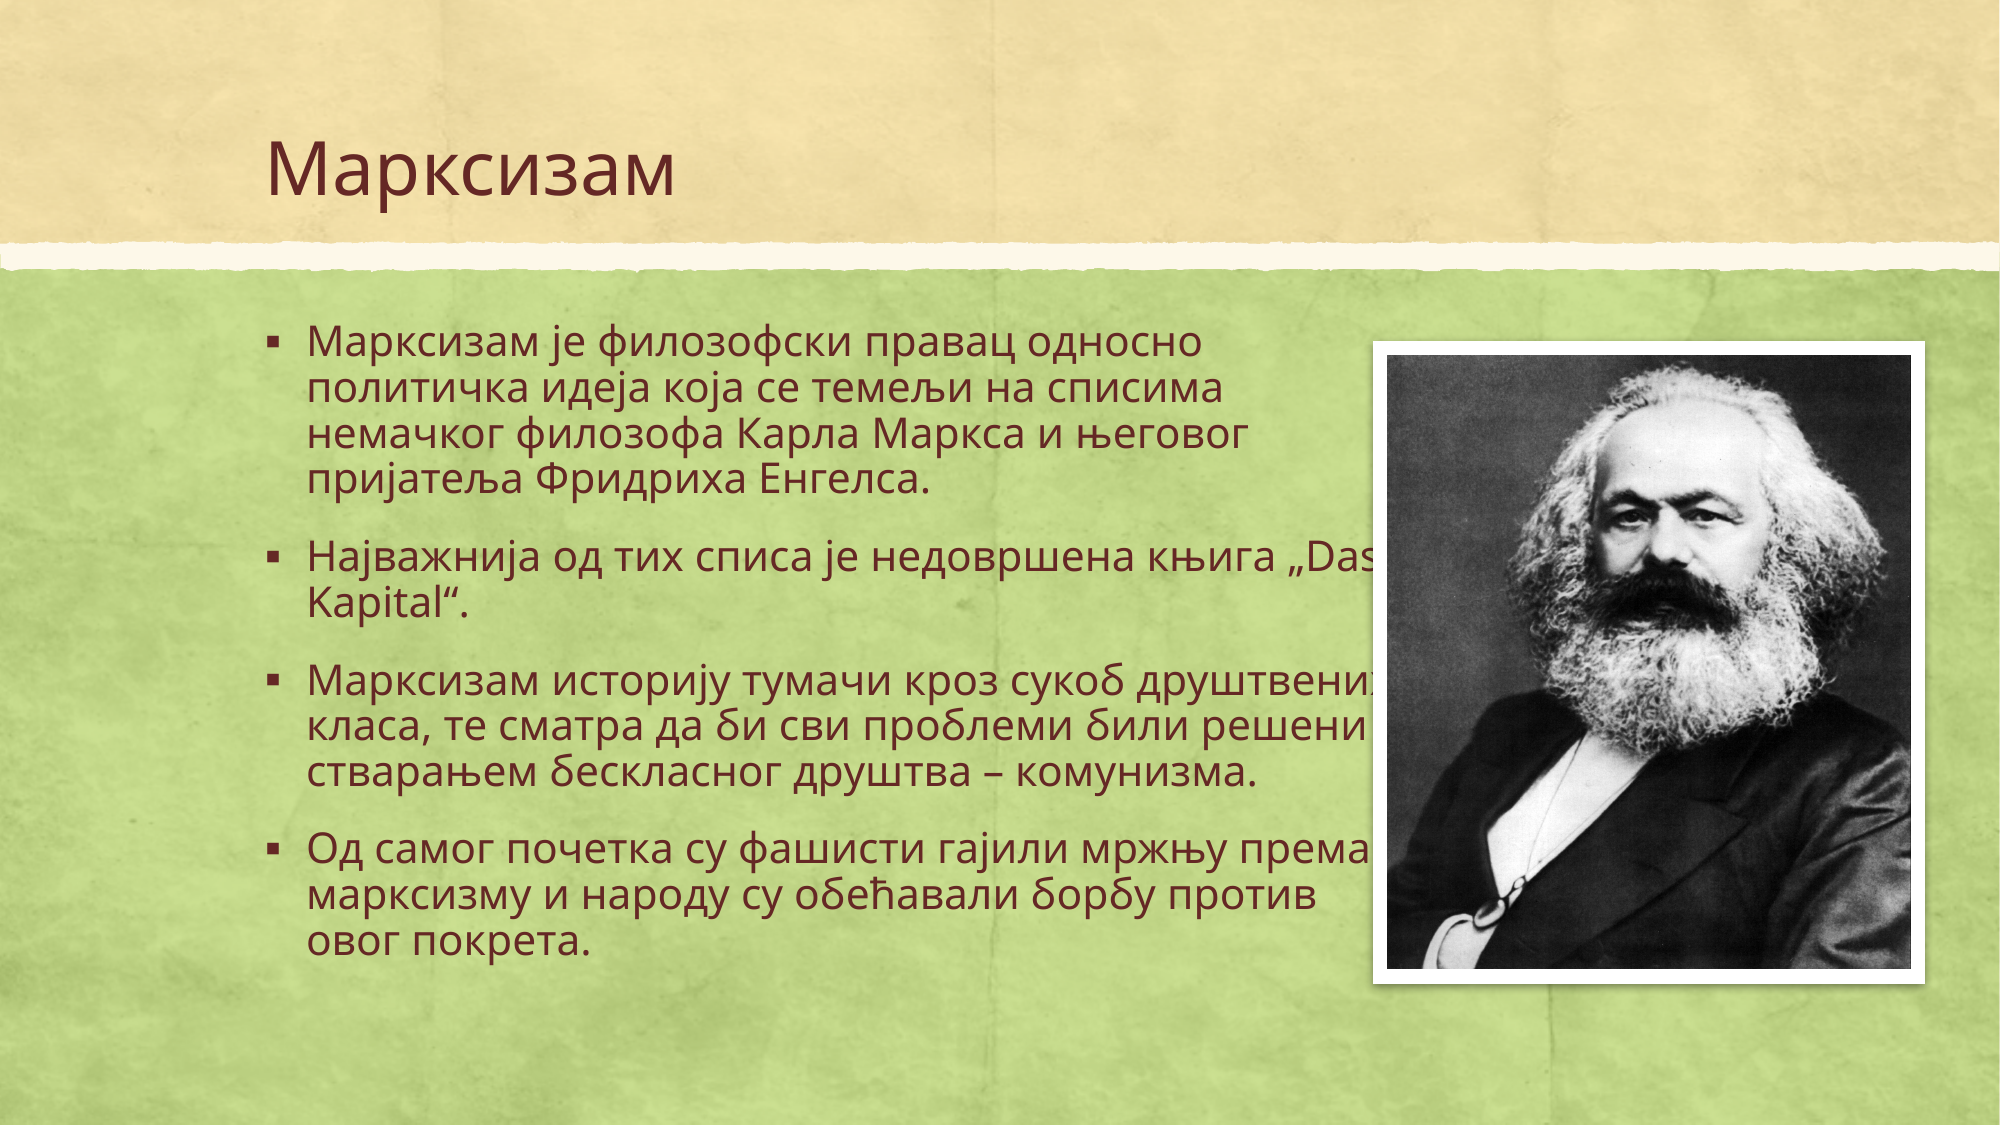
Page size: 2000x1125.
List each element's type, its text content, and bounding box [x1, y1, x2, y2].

title Марксизам [249, 31, 1750, 219]
picture [1387, 355, 1911, 970]
list Марксизам је филозофски правац односно политичка идеја која се темељи на списима немачког филозофа Карла Маркса и његовог пријатеља Фридриха Енгелса. Најважнија од тих списа је недовршена књига „Das Kapital“. Марксизам историју тумачи кроз сукоб друштвених класа, те сматра да би сви проблеми били решени стварањем бескласног друштва – комунизма. Од самог почетка су фашисти гајили мржњу према марксизму и народу су обећавали борбу против овог покрета. [249, 312, 1413, 1013]
